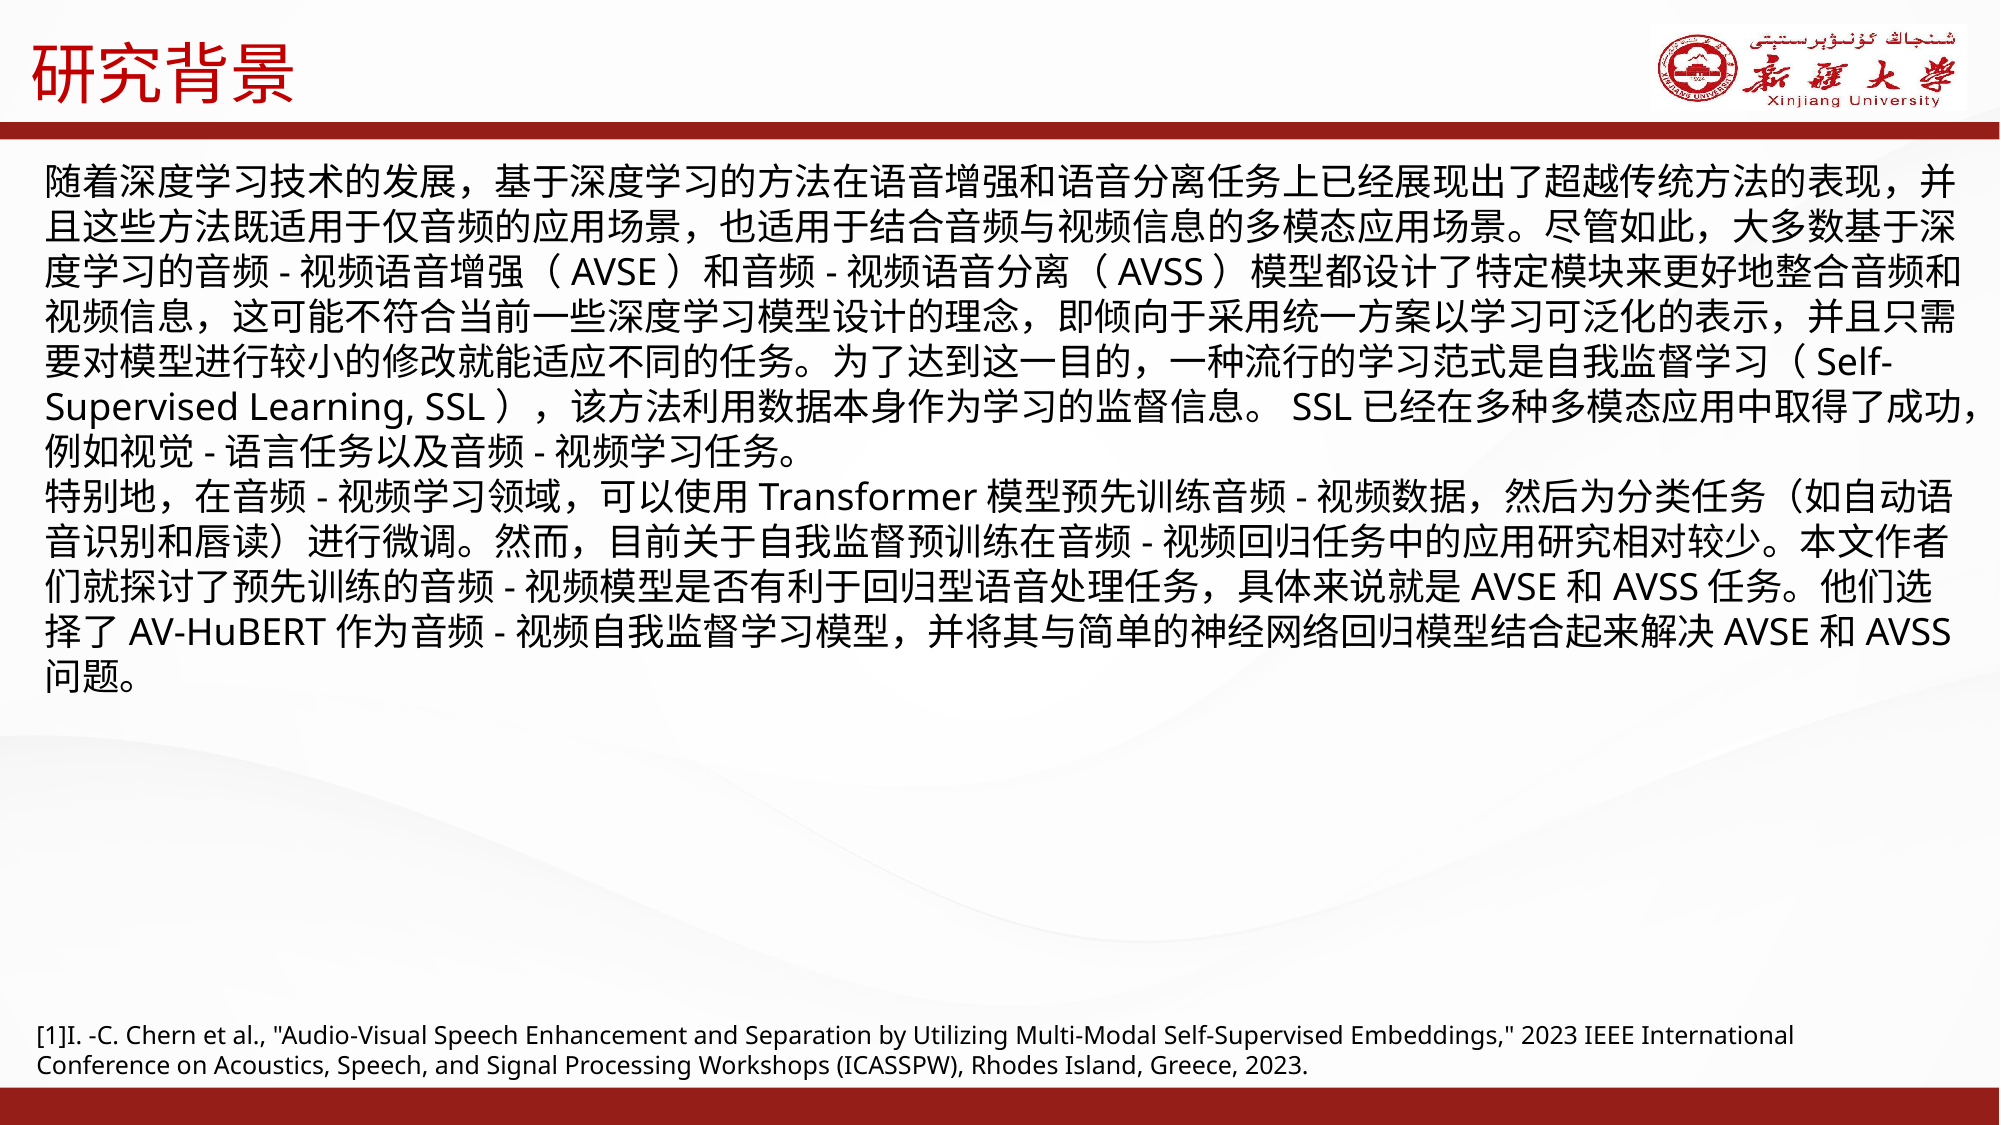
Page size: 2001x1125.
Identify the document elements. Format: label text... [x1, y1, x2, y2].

text_box 随着深度学习技术的发展，基于深度学习的方法在语音增强和语音分离任务上已经展现出了超越传统方法的表现，并且这些方法既适用于仅音频的应用场景，也适用于结合音频与视频信息的多模态应用场景。尽管如此，大多数基于深度学习的音频-视频语音增强（AVSE）和音频-视频语音分离（AVSS）模型都设计了特定模块来更好地整合音频和视频信息，这可能不符合当前一些深度学习模型设计的理念，即倾向于采用统一方案以学习可泛化的表示，并且只需要对模型进行较小的修改就能适应不同的任务。为了达到这一目的，一种流行的学习范式是自我监督学习（Self-Supervised Learning, SSL），该方法利用数据本身作为学习的监督信息。SSL已经在多种多模态应用中取得了成功，例如视觉-语言任务以及音频-视频学习任务。 特别地，在音频-视频学习领域，可以使用Transformer模型预先训练音频-视频数据，然后为分类任务（如自动语音识别和唇读）进行微调。然而，目前关于自我监督预训练在音频-视频回归任务中的应用研究相对较少。本文作者们就探讨了预先训练的音频-视频模型是否有利于回归型语音处理任务，具体来说就是AVSE和AVSS任务。他们选择了AV-HuBERT作为音频-视频自我监督学习模型，并将其与简单的神经网络回归模型结合起来解决AVSE和AVSS问题。 [30, 150, 1978, 706]
text_box [0, 1086, 2000, 1125]
text_box [0, 121, 2000, 140]
picture [0, 0, 2000, 121]
picture [0, 140, 2000, 1086]
text_box 研究背景 [30, 24, 1422, 113]
text_box [1]I. -C. Chern et al., "Audio-Visual Speech Enhancement and Separation by Utilizing Multi-Modal Self-Supervised Embeddings," 2023 IEEE International Conference on Acoustics, Speech, and Signal Processing Workshops (ICASSPW), Rhodes Island, Greece, 2023. [21, 1011, 1942, 1087]
